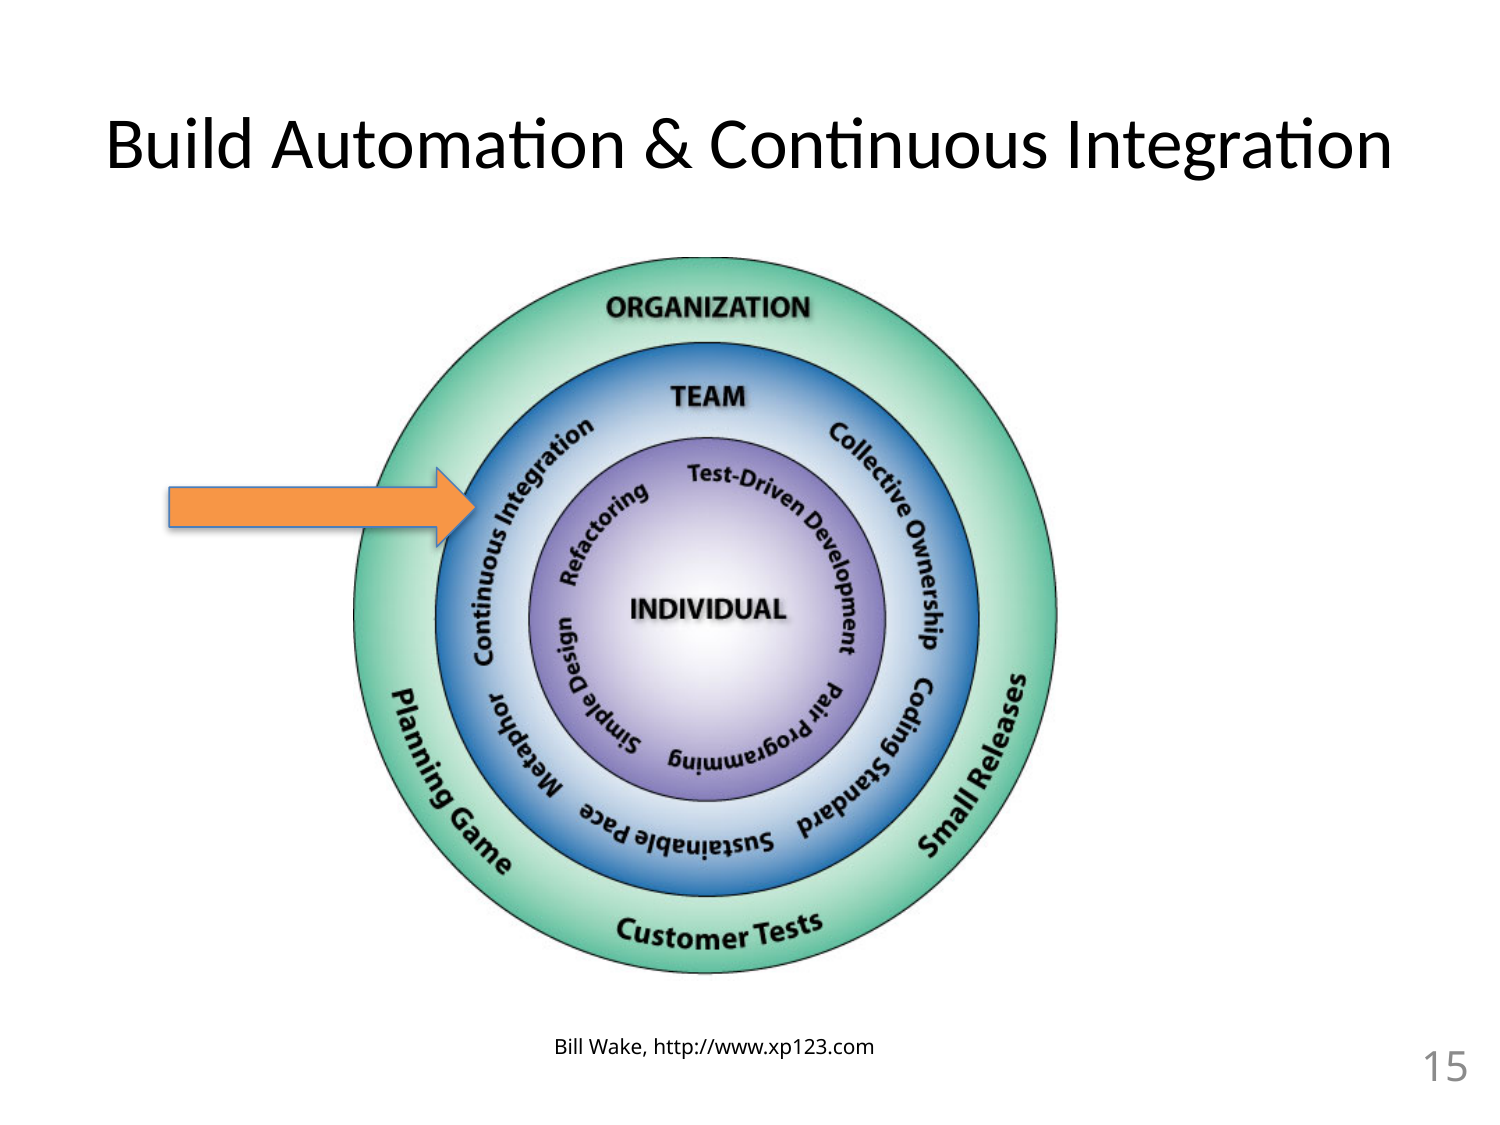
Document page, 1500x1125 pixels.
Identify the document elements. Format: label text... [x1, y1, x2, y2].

text_box Bill Wake, http://www.xp123.com [539, 1026, 890, 1066]
slide_number 15 [1324, 1038, 1485, 1098]
text_box [168, 486, 347, 528]
picture [352, 257, 1062, 982]
title Build Automation & Continuous Integration [75, 45, 1425, 233]
